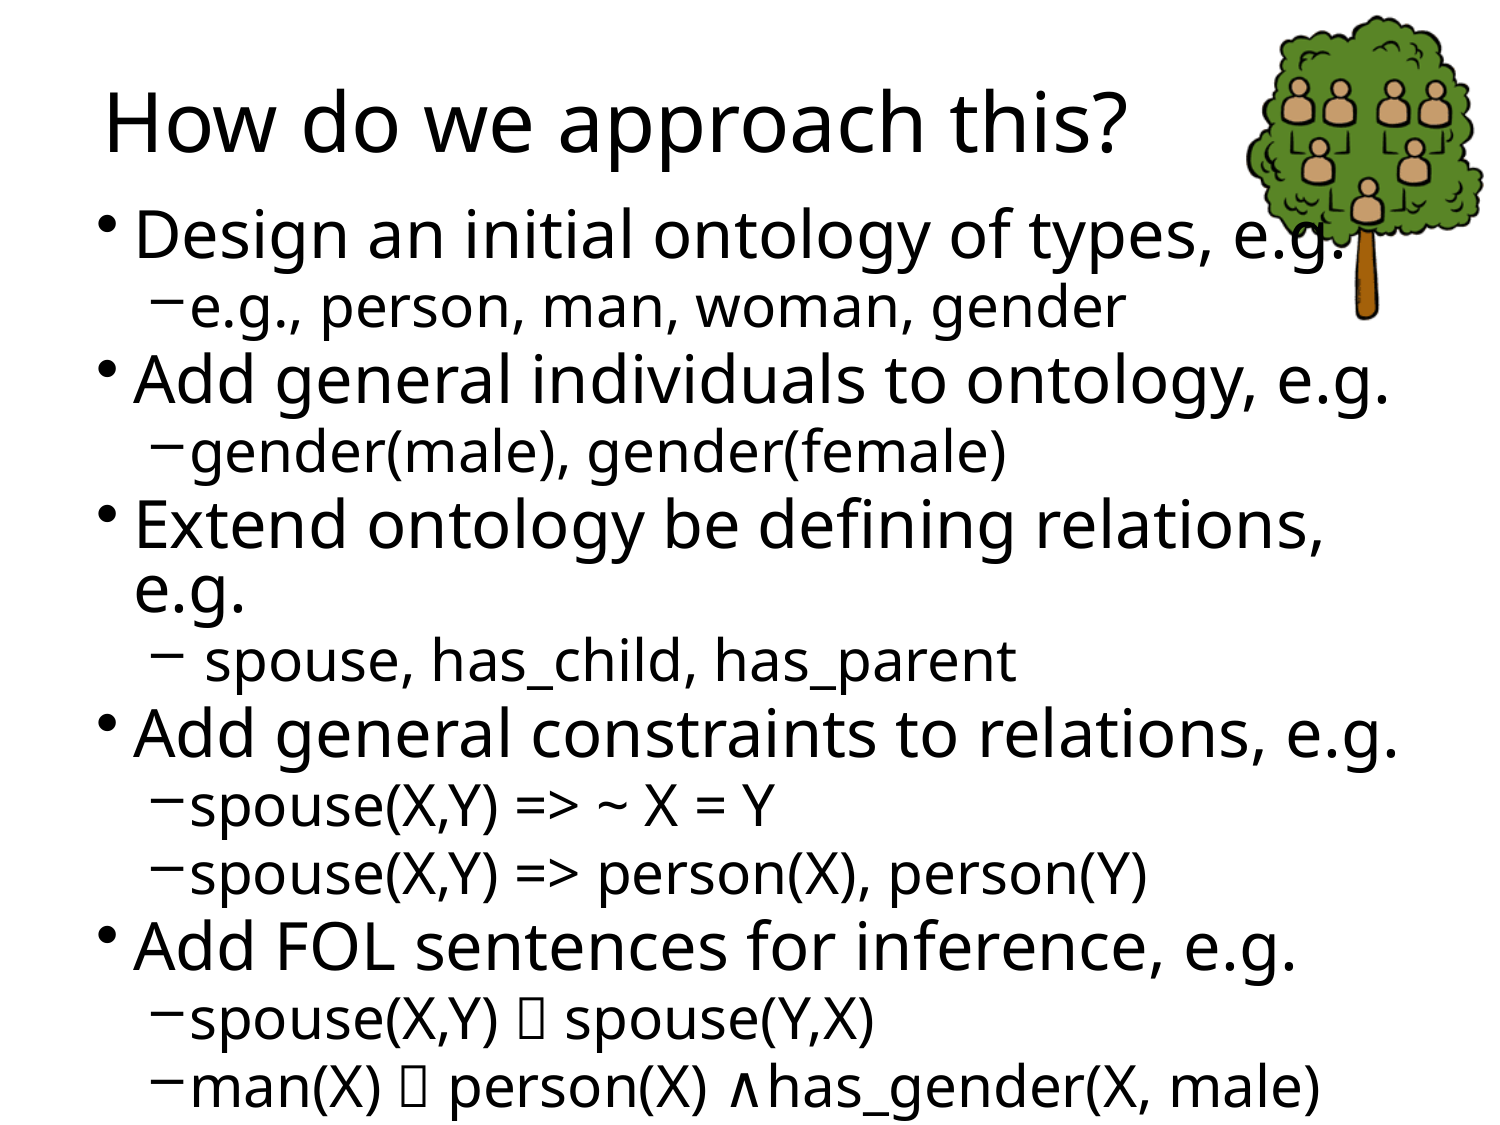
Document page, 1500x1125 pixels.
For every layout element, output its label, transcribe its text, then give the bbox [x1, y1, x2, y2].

list Design an initial ontology of types, e.g. e.g., person, man, woman, gender Add general individuals to ontology, e.g. gender(male), gender(female) Extend ontology be defining relations, e.g. spouse, has_child, has_parent Add general constraints to relations, e.g. spouse(X,Y) => ~ X = Y spouse(X,Y) => person(X), person(Y) Add FOL sentences for inference, e.g. spouse(X,Y)  spouse(Y,X) man(X)  person(X) ∧has_gender(X, male) [81, 200, 1419, 1050]
title How do we approach this? [87, 37, 1227, 200]
picture [1232, 5, 1500, 406]
